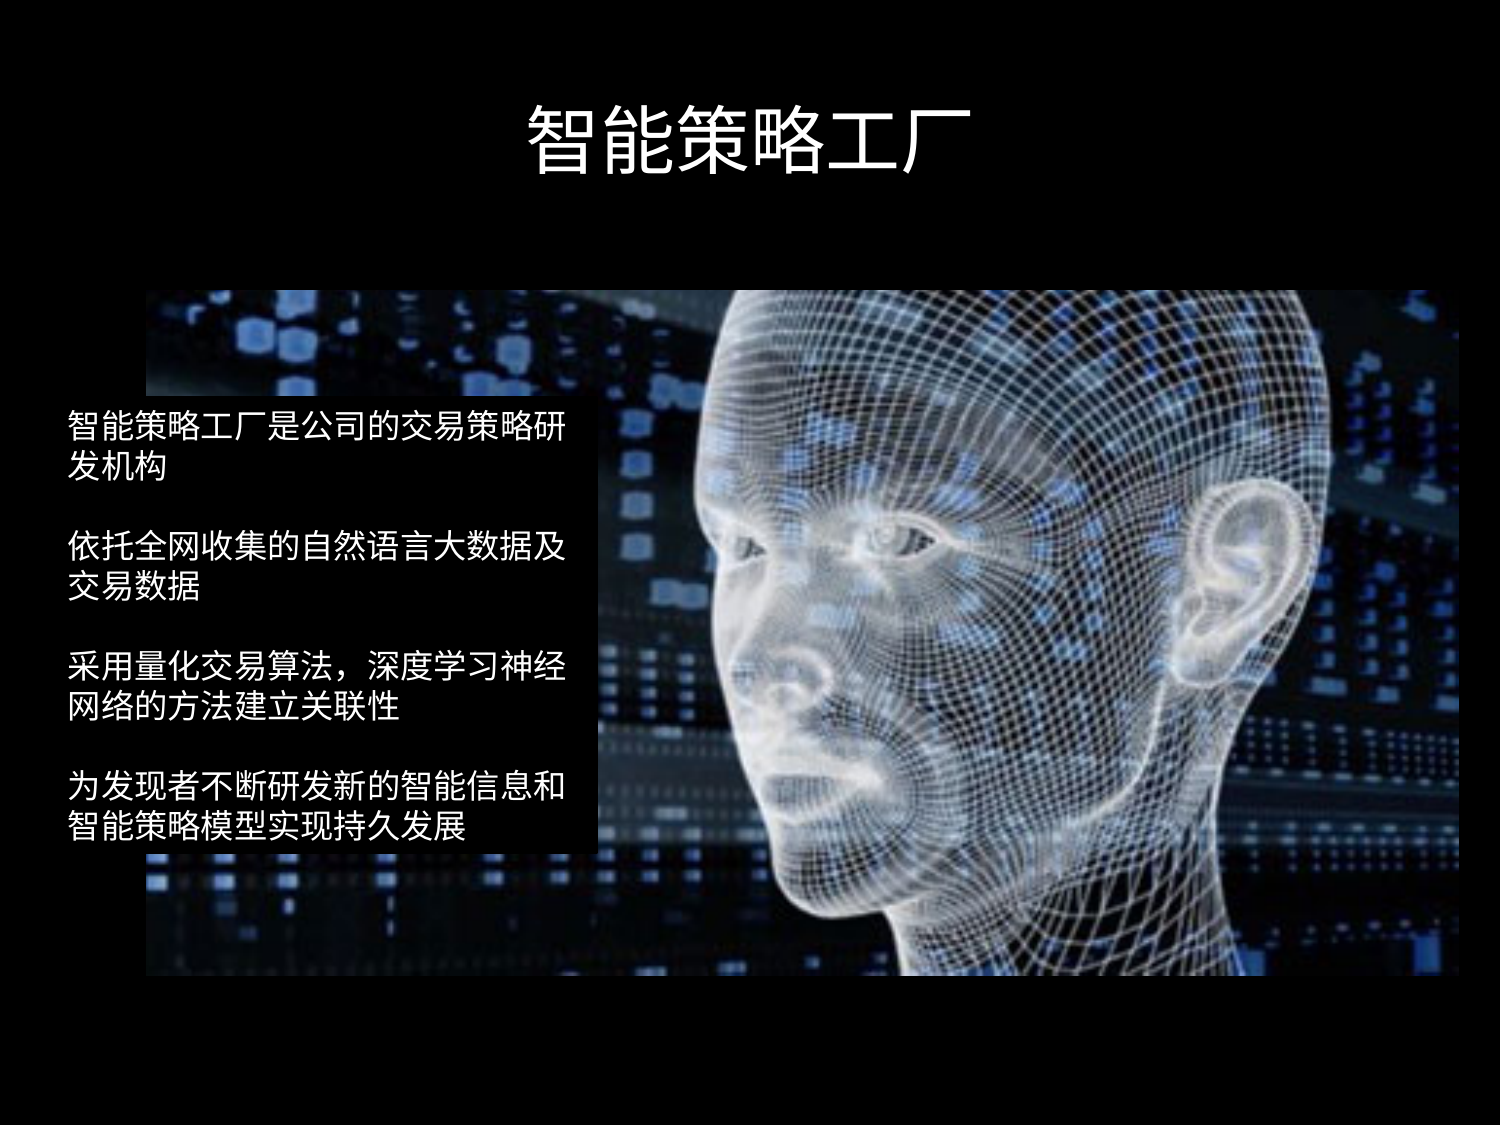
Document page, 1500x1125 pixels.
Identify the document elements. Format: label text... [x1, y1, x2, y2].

title 智能策略工厂 [73, 43, 1427, 235]
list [146, 290, 1459, 977]
text_box 智能策略工厂是公司的交易策略研发机构 依托全网收集的自然语言大数据及交易数据 采用量化交易算法，深度学习神经网络的方法建立关联性 为发现者不断研发新的智能信息和智能策略模型实现持久发展 [51, 396, 141, 854]
